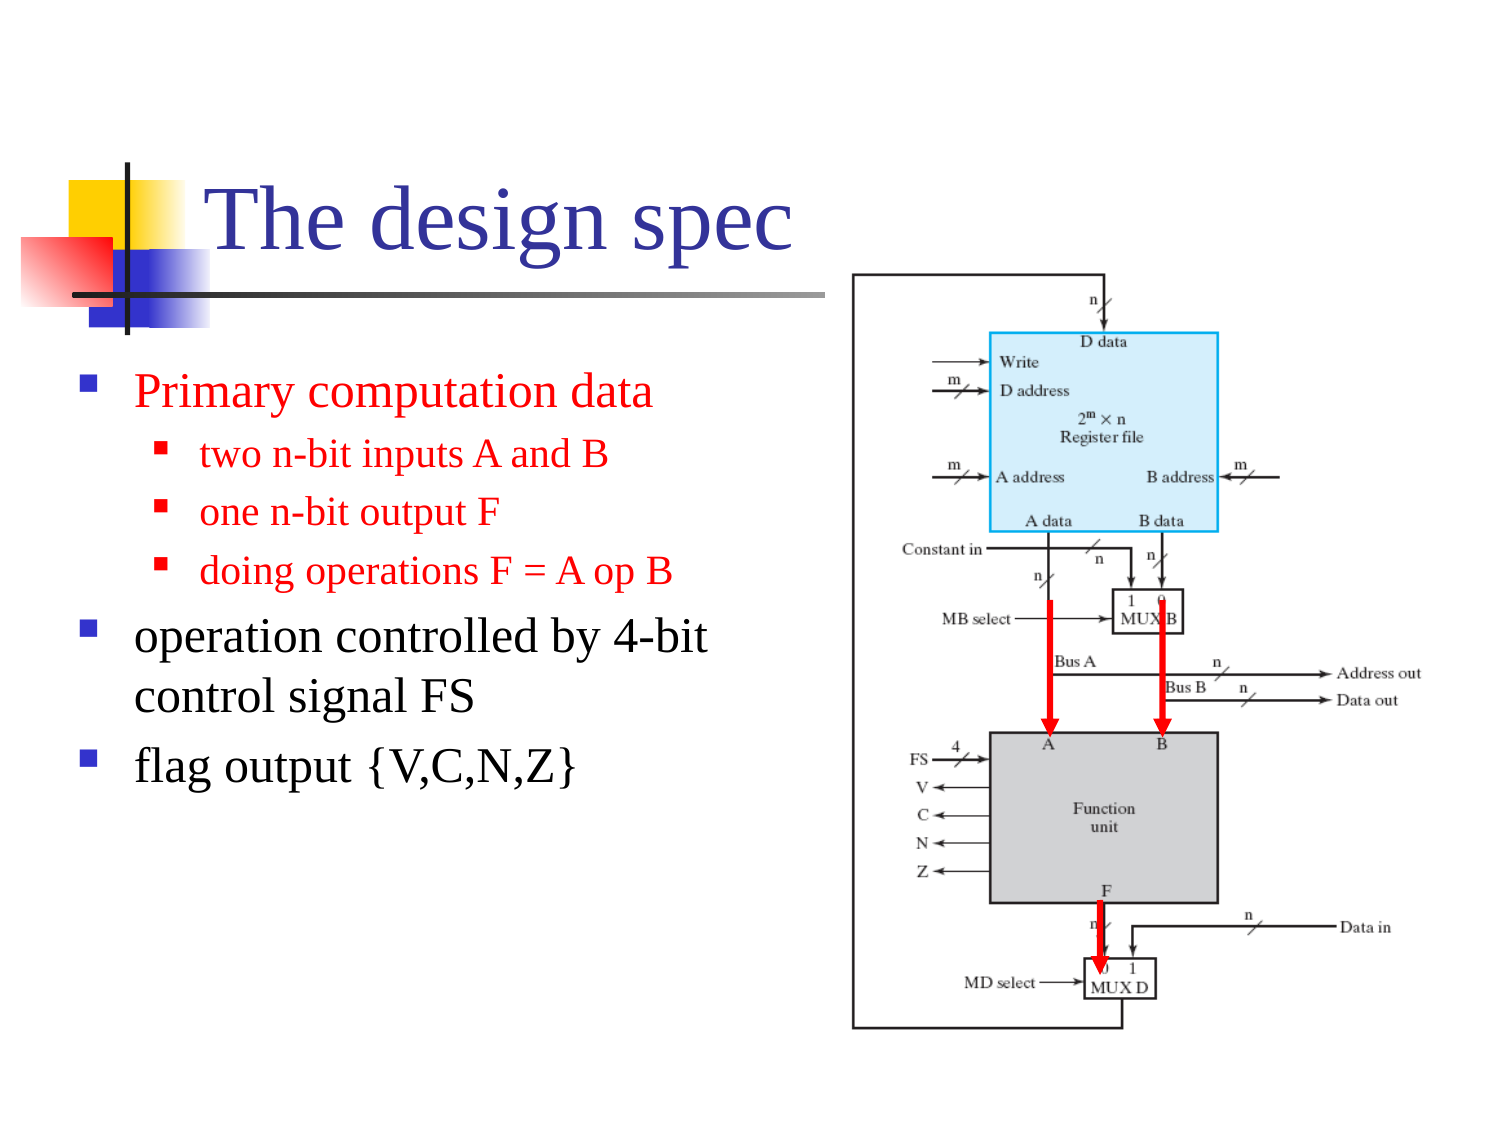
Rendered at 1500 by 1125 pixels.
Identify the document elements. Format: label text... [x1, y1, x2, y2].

title The design spec [188, 35, 1468, 275]
list Primary computation data two n-bit inputs A and B one n-bit output F doing operations F = A op B operation controlled by 4-bit control signal FS flag output {V,C,N,Z} [62, 350, 775, 1038]
picture [824, 262, 1435, 1036]
